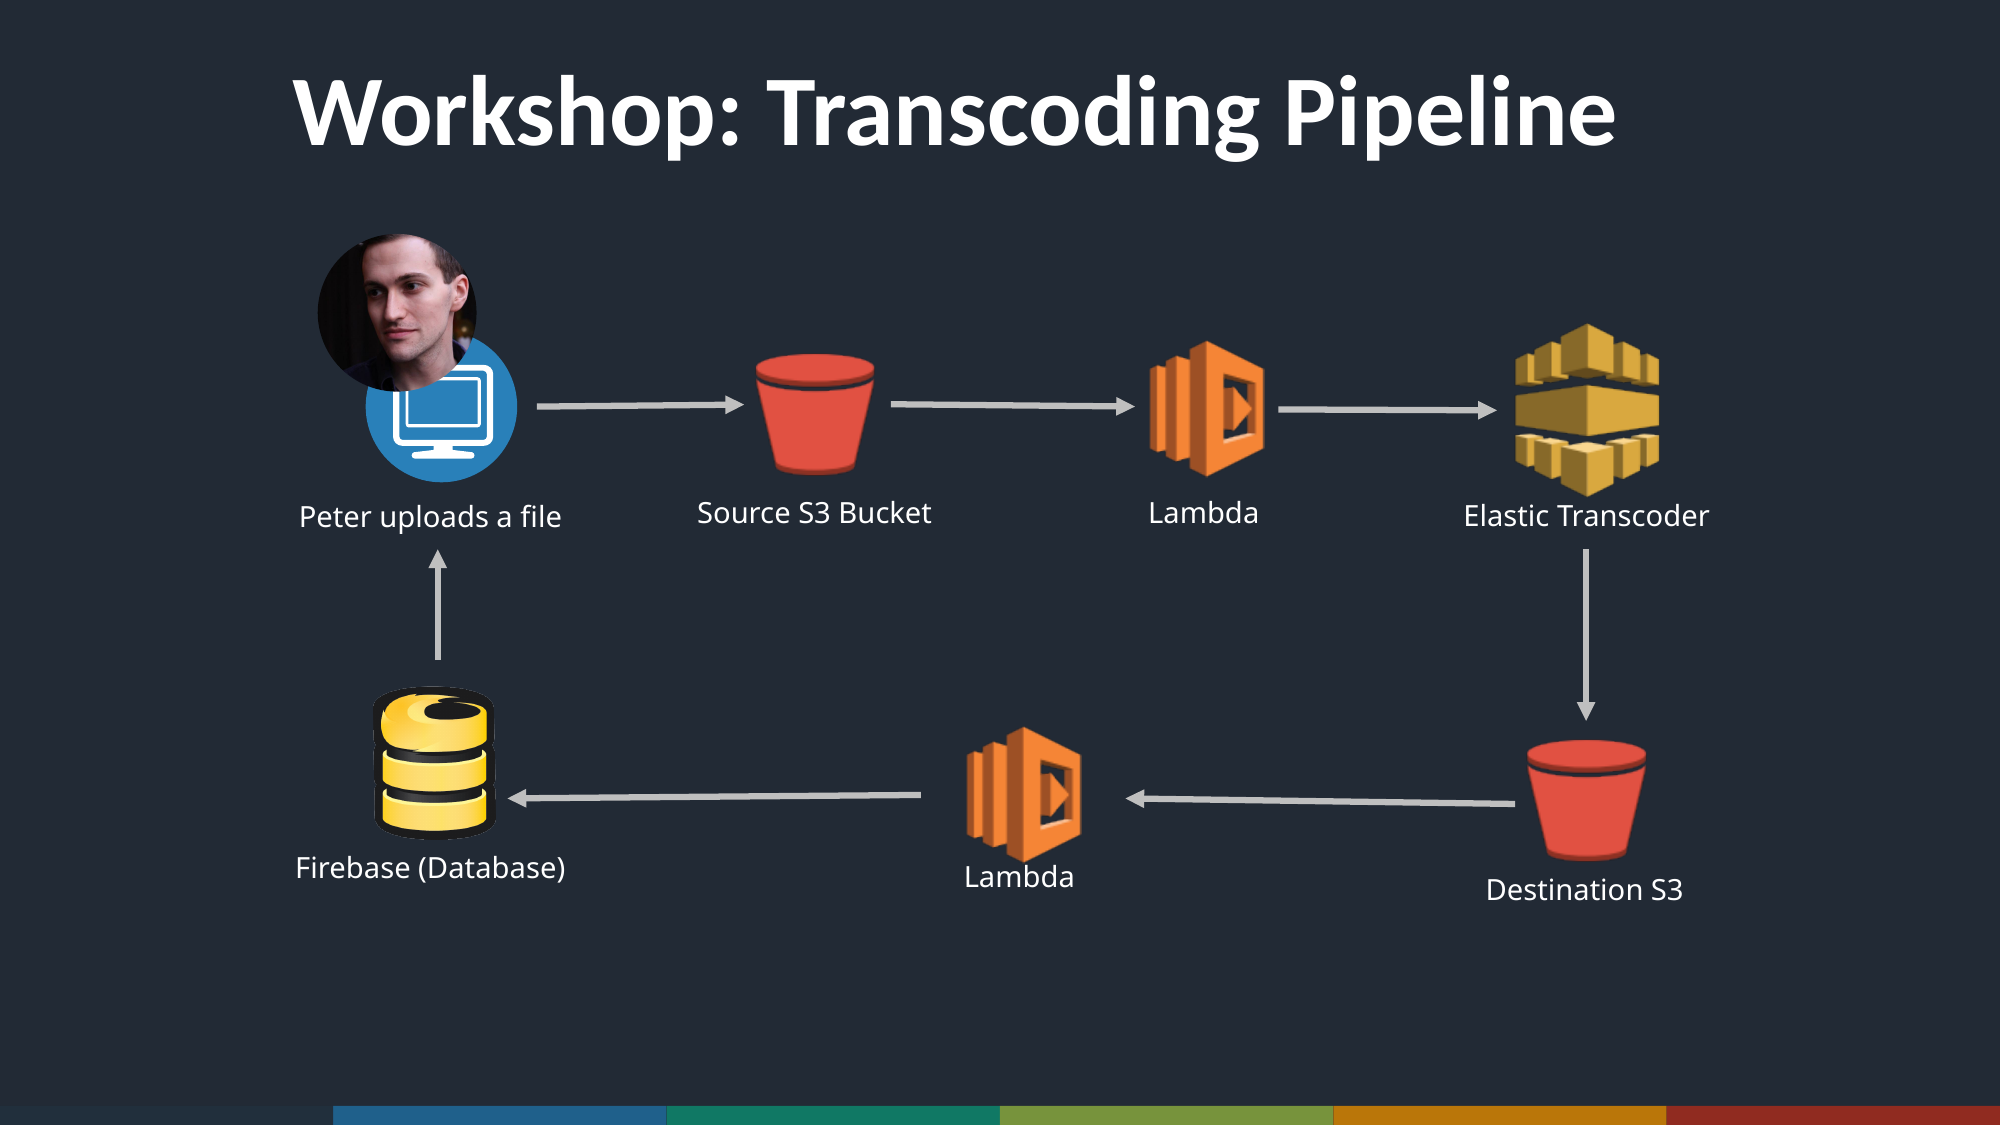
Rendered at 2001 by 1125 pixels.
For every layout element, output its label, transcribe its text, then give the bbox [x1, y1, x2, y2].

text_box Lambda [1133, 486, 1275, 537]
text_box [365, 330, 518, 483]
text_box Peter uploads a file [283, 491, 577, 541]
text_box Lambda [948, 851, 1090, 901]
picture [966, 726, 1082, 864]
picture [704, 304, 926, 524]
text_box Source S3 Bucket [682, 486, 947, 537]
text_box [507, 794, 921, 799]
text_box Elastic Transcoder [1448, 489, 1725, 540]
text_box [1125, 798, 1516, 804]
text_box Firebase (Database) [280, 842, 581, 892]
picture [1149, 340, 1265, 478]
picture [349, 680, 518, 849]
picture [317, 233, 477, 392]
text_box Workshop: Transcoding Pipeline [277, 38, 1635, 174]
picture [1475, 690, 1697, 911]
text_box Destination S3 [1470, 864, 1699, 914]
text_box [0, 1105, 2000, 1125]
picture [1482, 305, 1691, 514]
